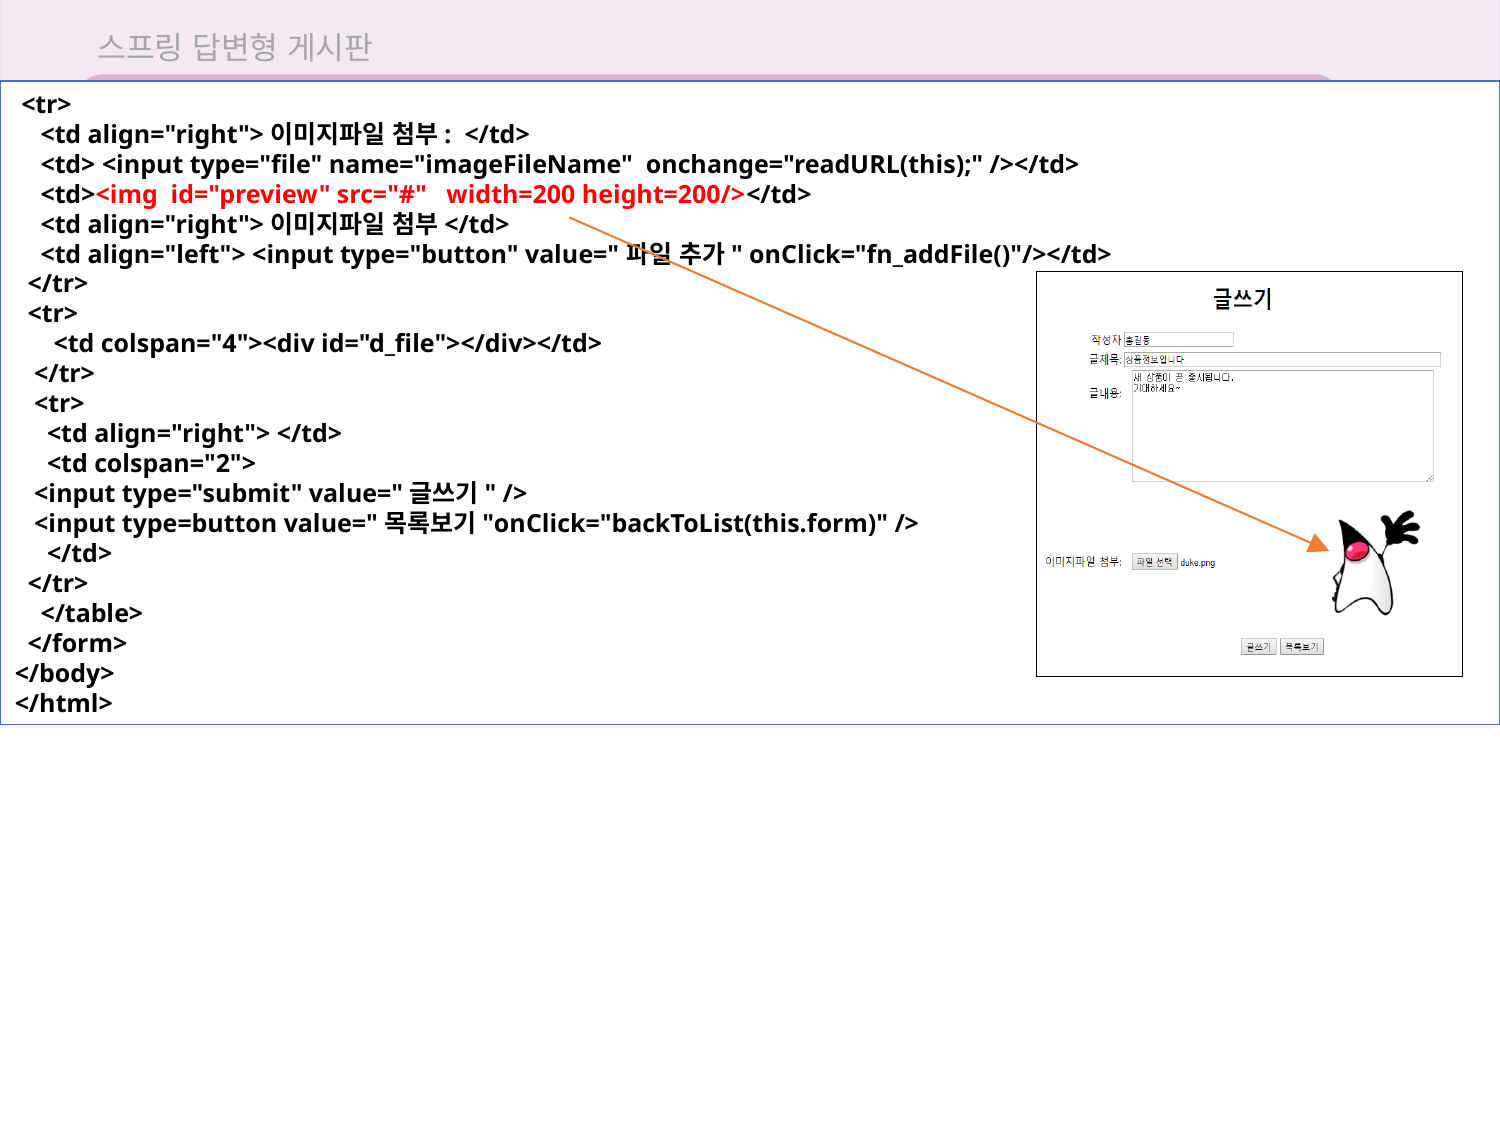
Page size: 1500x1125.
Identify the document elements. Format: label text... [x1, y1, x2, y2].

picture [0, 0, 1500, 80]
text_box [568, 216, 1036, 424]
text_box 스프링 답변형 게시판 [82, 0, 1133, 74]
picture [0, 725, 1500, 1125]
picture [1036, 271, 1463, 677]
text_box <tr> <td align="right">이미지파일 첨부: </td> <td> <input type="file" name="imageFileName" onchange="readURL(this);" /></td> <td><img id="preview" src="#" width=200 height=200/></td> <td align="right">이미지파일 첨부</td> <td align="left"> <input type="button" value="파일 추가" onClick="fn_addFile()"/></td> </tr> <tr> <td colspan="4"><div id="d_file"></div></td> </tr> <tr> <td align="right"> </td> <td colspan="2"> <input type="submit" value="글쓰기" /> <input type=button value="목록보기"onClick="backToList(this.form)" /> </td> </tr> </table> </form> </body> </html> [0, 80, 1500, 725]
